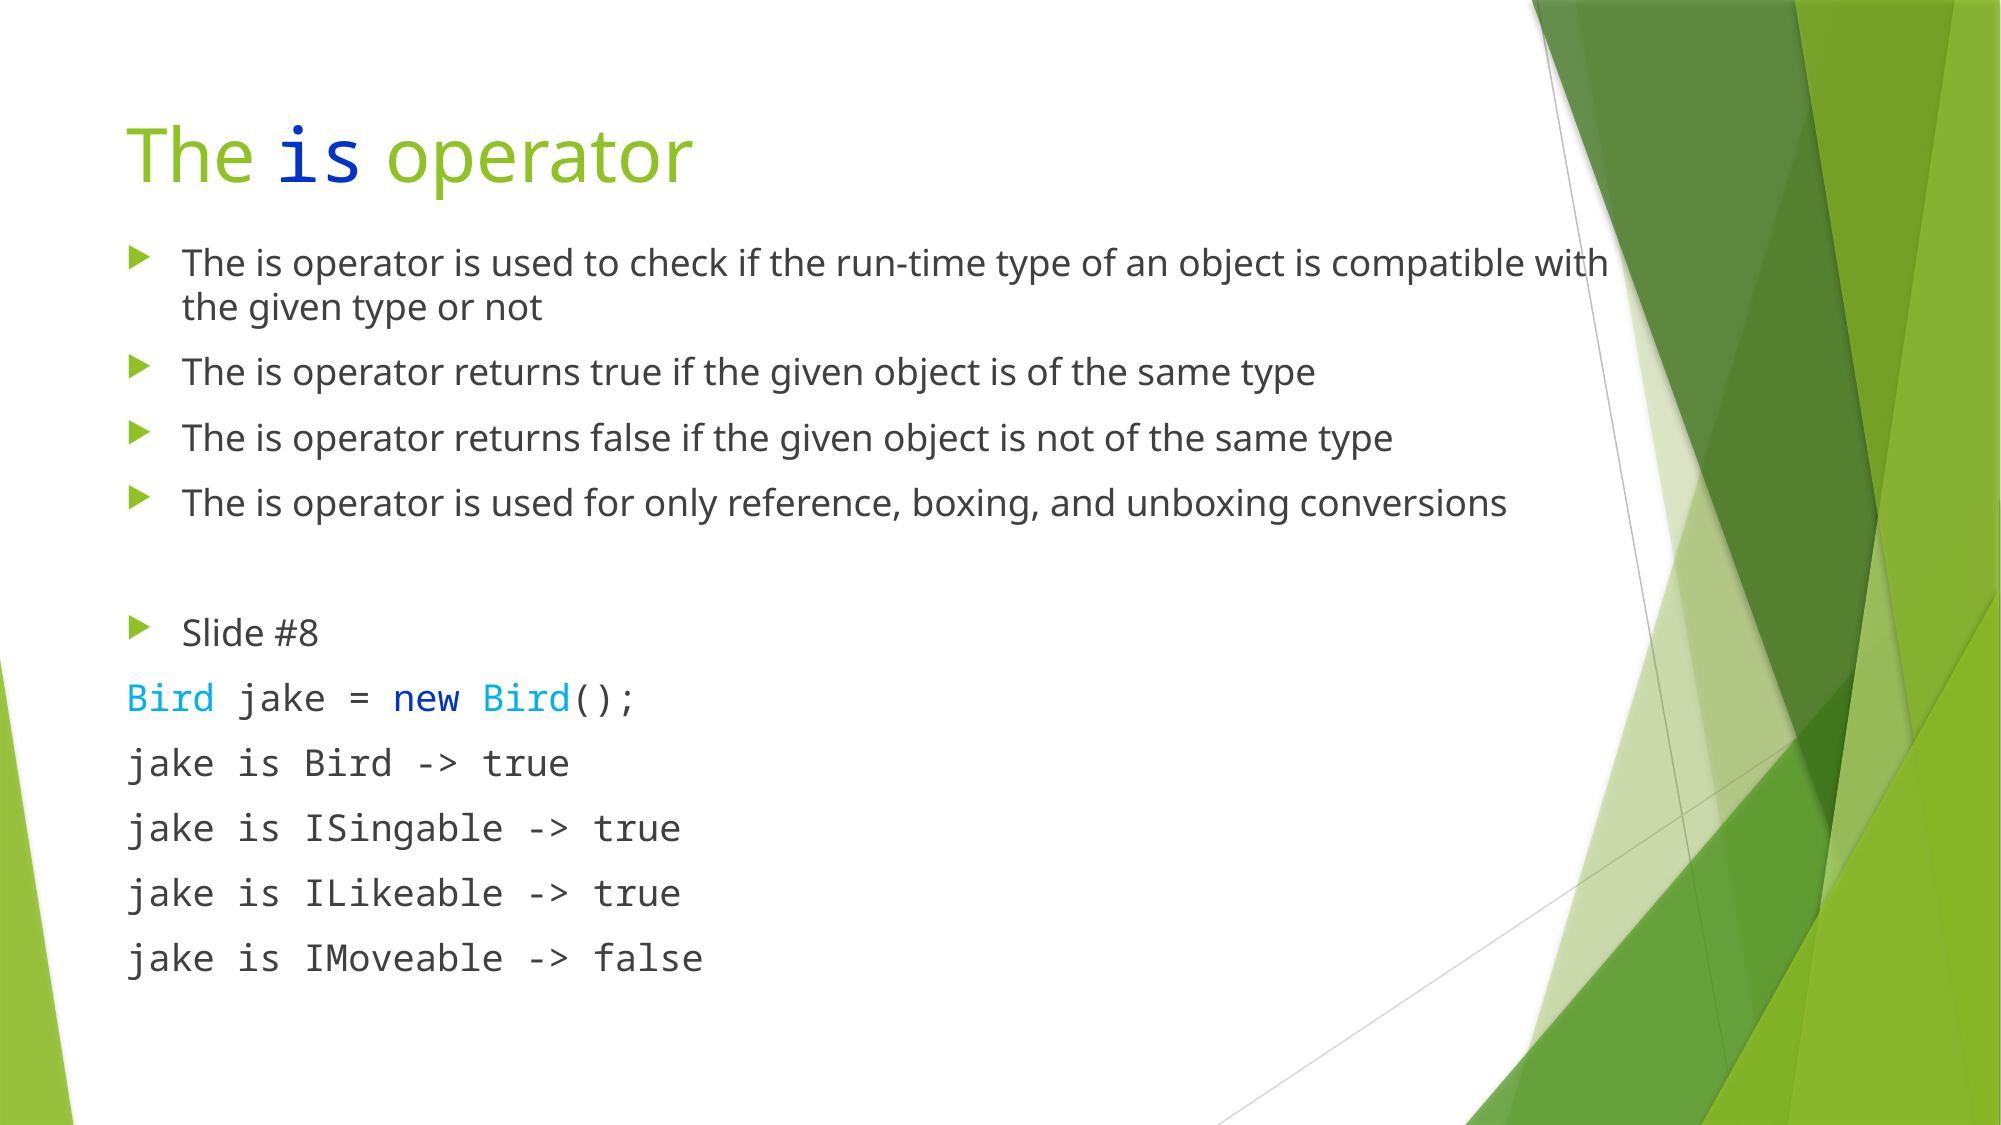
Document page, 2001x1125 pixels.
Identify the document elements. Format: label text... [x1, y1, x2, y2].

list The is operator is used to check if the run-time type of an object is compatible with the given type or not The is operator returns true if the given object is of the same type The is operator returns false if the given object is not of the same type The is operator is used for only reference, boxing, and unboxing conversions Slide #8 Bird jake = new Bird(); jake is Bird -> true jake is ISingable -> true jake is ILikeable -> true jake is IMoveable -> false [111, 231, 1686, 991]
title The is operator [111, 99, 1522, 231]
